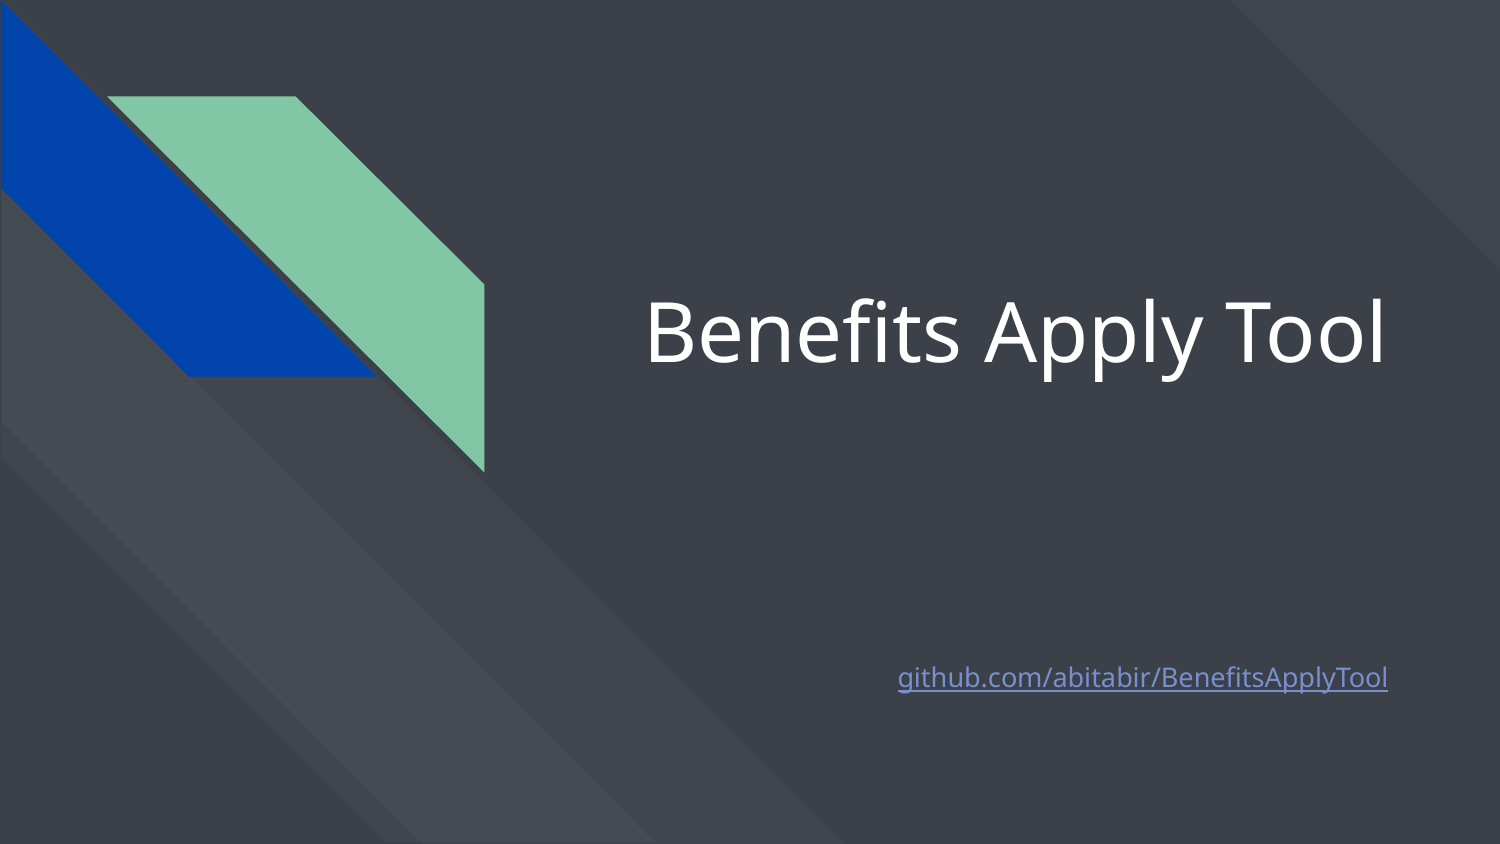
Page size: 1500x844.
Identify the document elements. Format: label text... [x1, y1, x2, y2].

title Benefits Apply Tool [580, 258, 1404, 518]
subtitle github.com/abitabir/BenefitsApplyTool [833, 643, 1404, 727]
